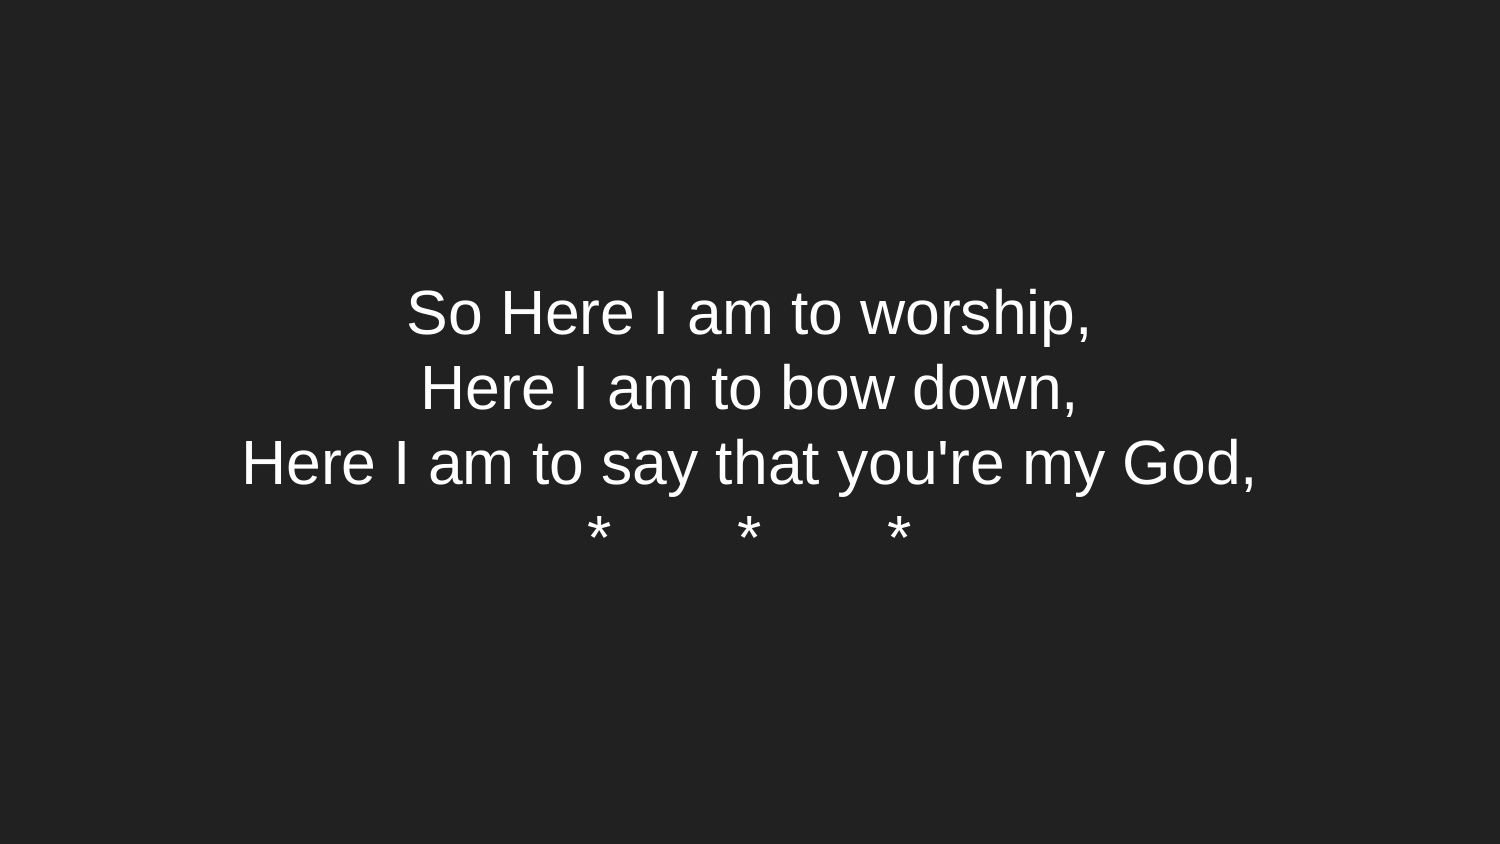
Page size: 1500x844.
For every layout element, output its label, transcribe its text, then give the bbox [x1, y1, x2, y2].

text_box So Here I am to worship, Here I am to bow down, Here I am to say that you're my God, * * * [0, 0, 1500, 844]
